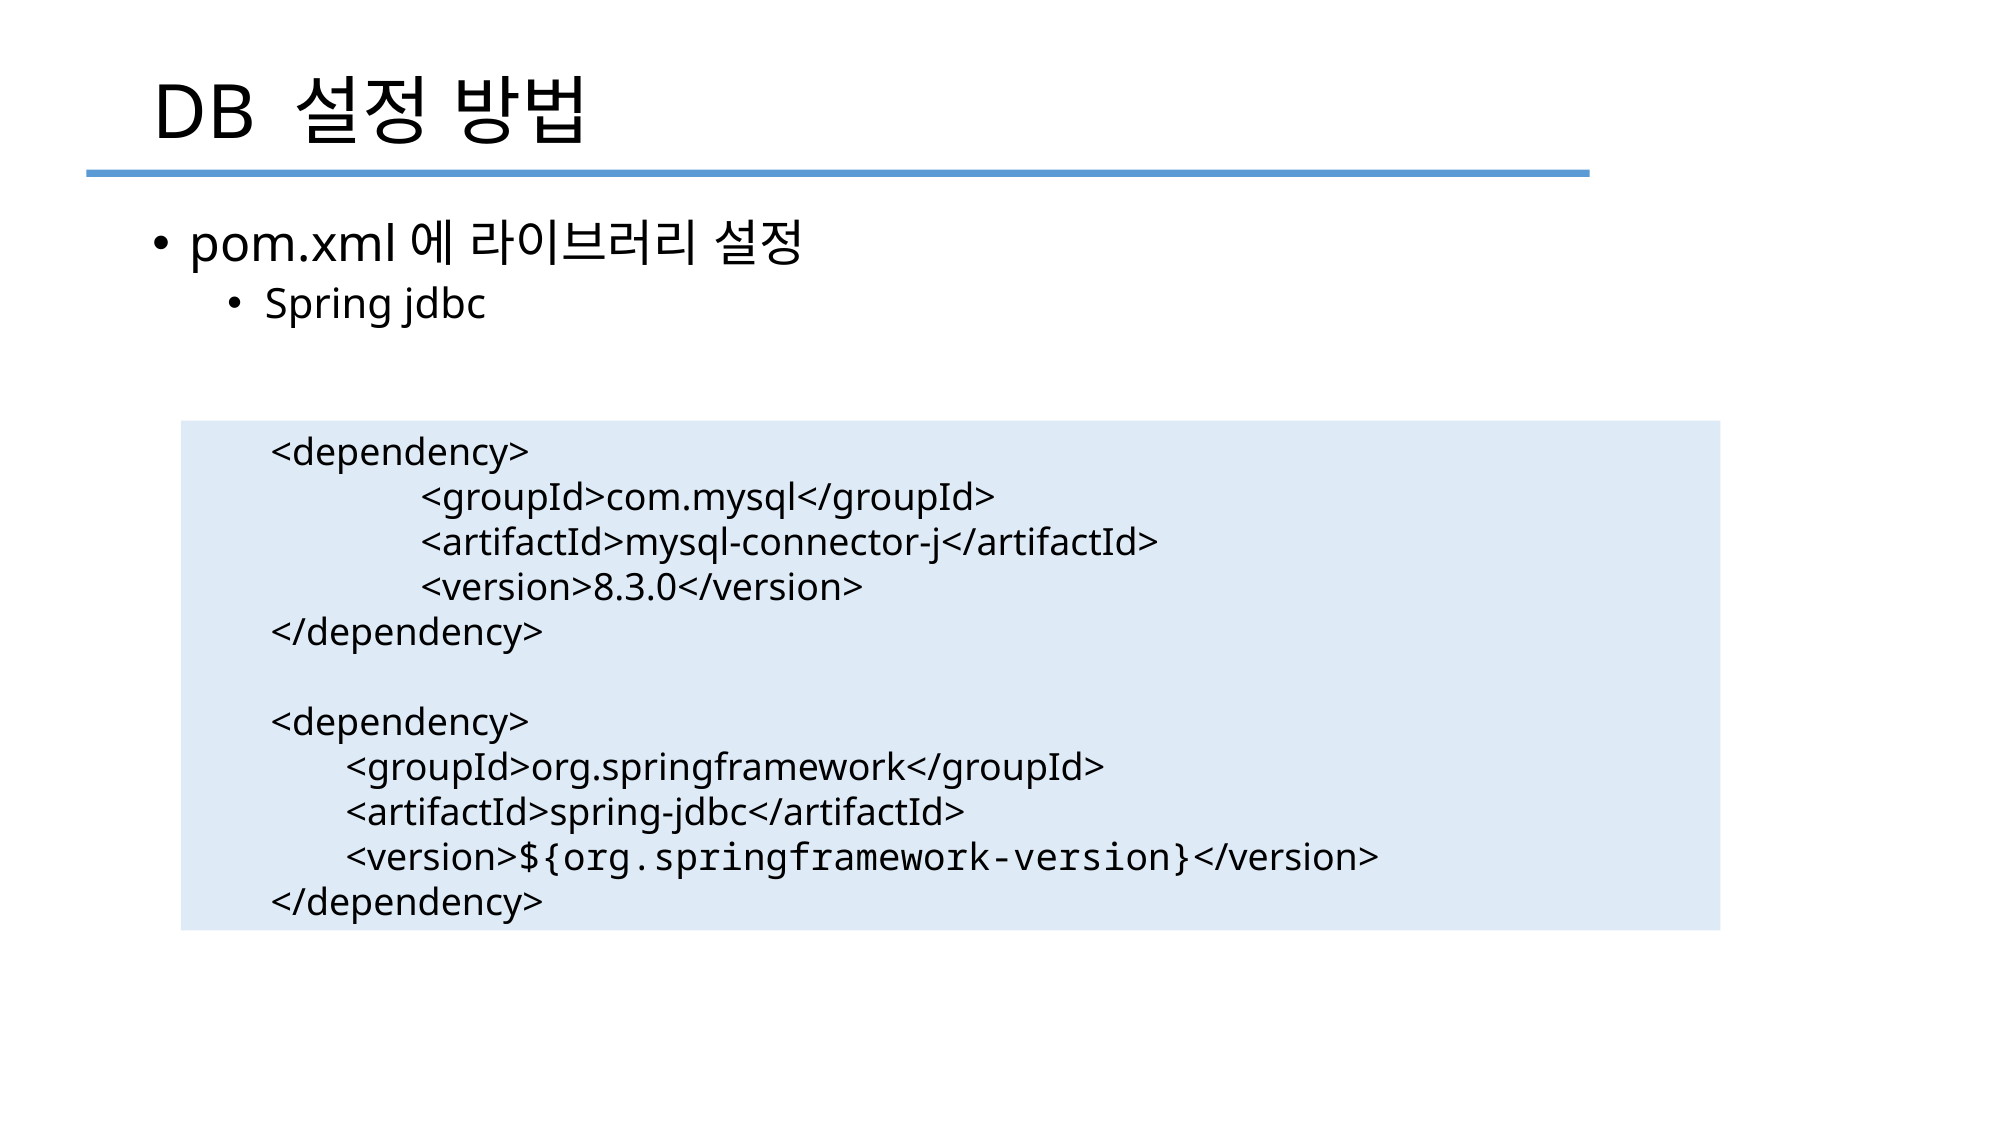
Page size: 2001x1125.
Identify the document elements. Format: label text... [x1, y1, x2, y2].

text_box <dependency> <groupId>com.mysql</groupId> <artifactId>mysql-connector-j</artifactId> <version>8.3.0</version> </dependency> <dependency> <groupId>org.springframework</groupId> <artifactId>spring-jdbc</artifactId> <version>${org.springframework-version}</version> </dependency> [180, 420, 1721, 931]
list pom.xml에 라이브러리 설정 Spring jdbc [137, 210, 1863, 1062]
title DB 설정 방법 [137, 59, 1863, 170]
